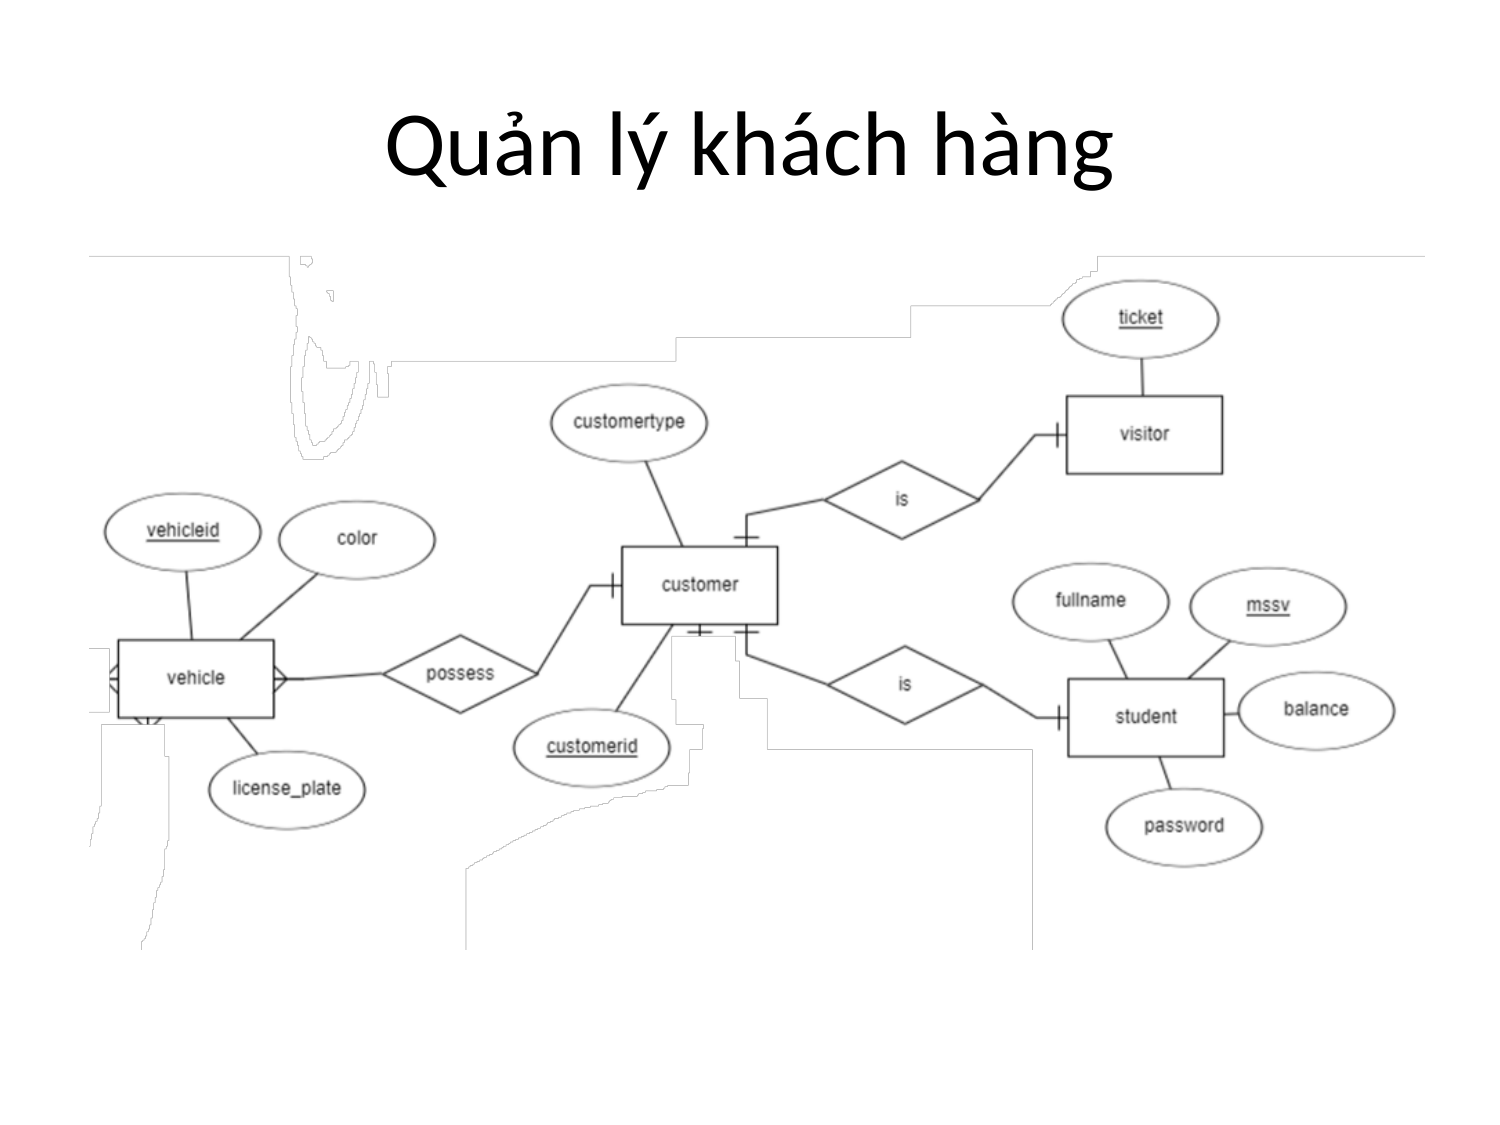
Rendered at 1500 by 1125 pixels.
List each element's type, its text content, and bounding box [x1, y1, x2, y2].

title Quản lý khách hàng [75, 45, 1425, 233]
picture [89, 237, 1426, 951]
